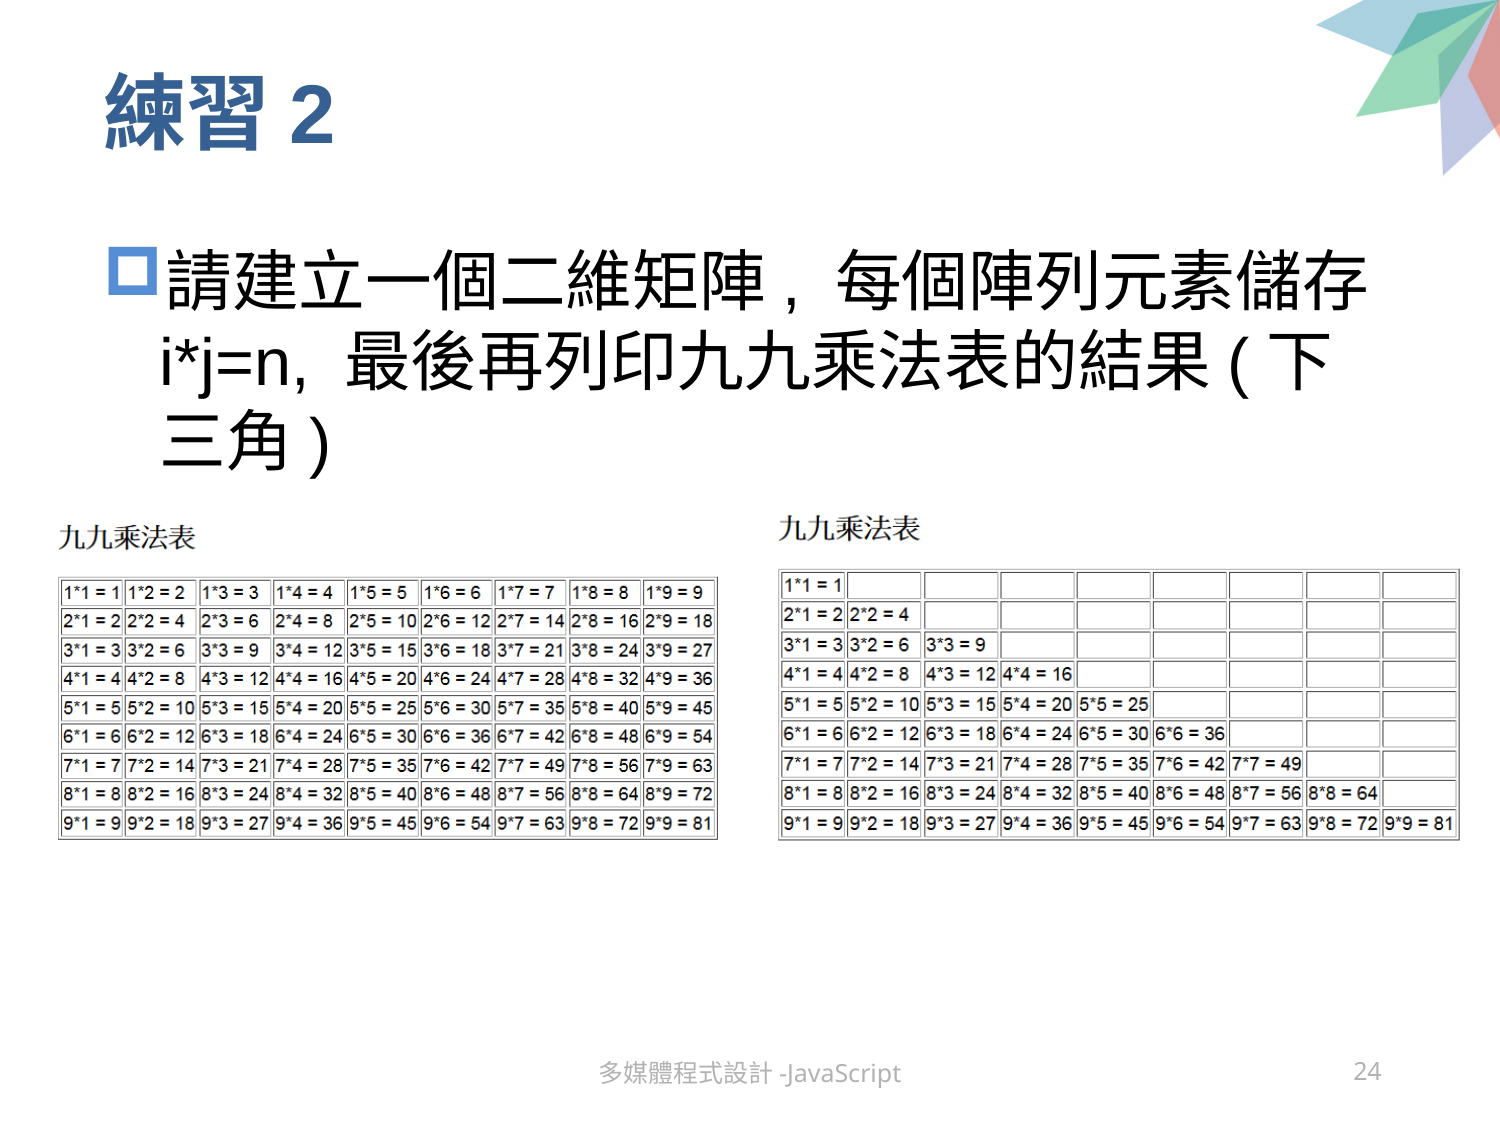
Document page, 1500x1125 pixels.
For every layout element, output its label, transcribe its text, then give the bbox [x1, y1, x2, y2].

footer 多媒體程式設計-JavaScript [496, 1042, 1004, 1103]
picture [0, 0, 1500, 1125]
slide_number 24 [1059, 1042, 1397, 1103]
title 練習2 [88, 7, 1397, 213]
list 請建立一個二維矩陣, 每個陣列元素儲存i*j=n, 最後再列印九九乘法表的結果(下三角) [88, 231, 1397, 1024]
